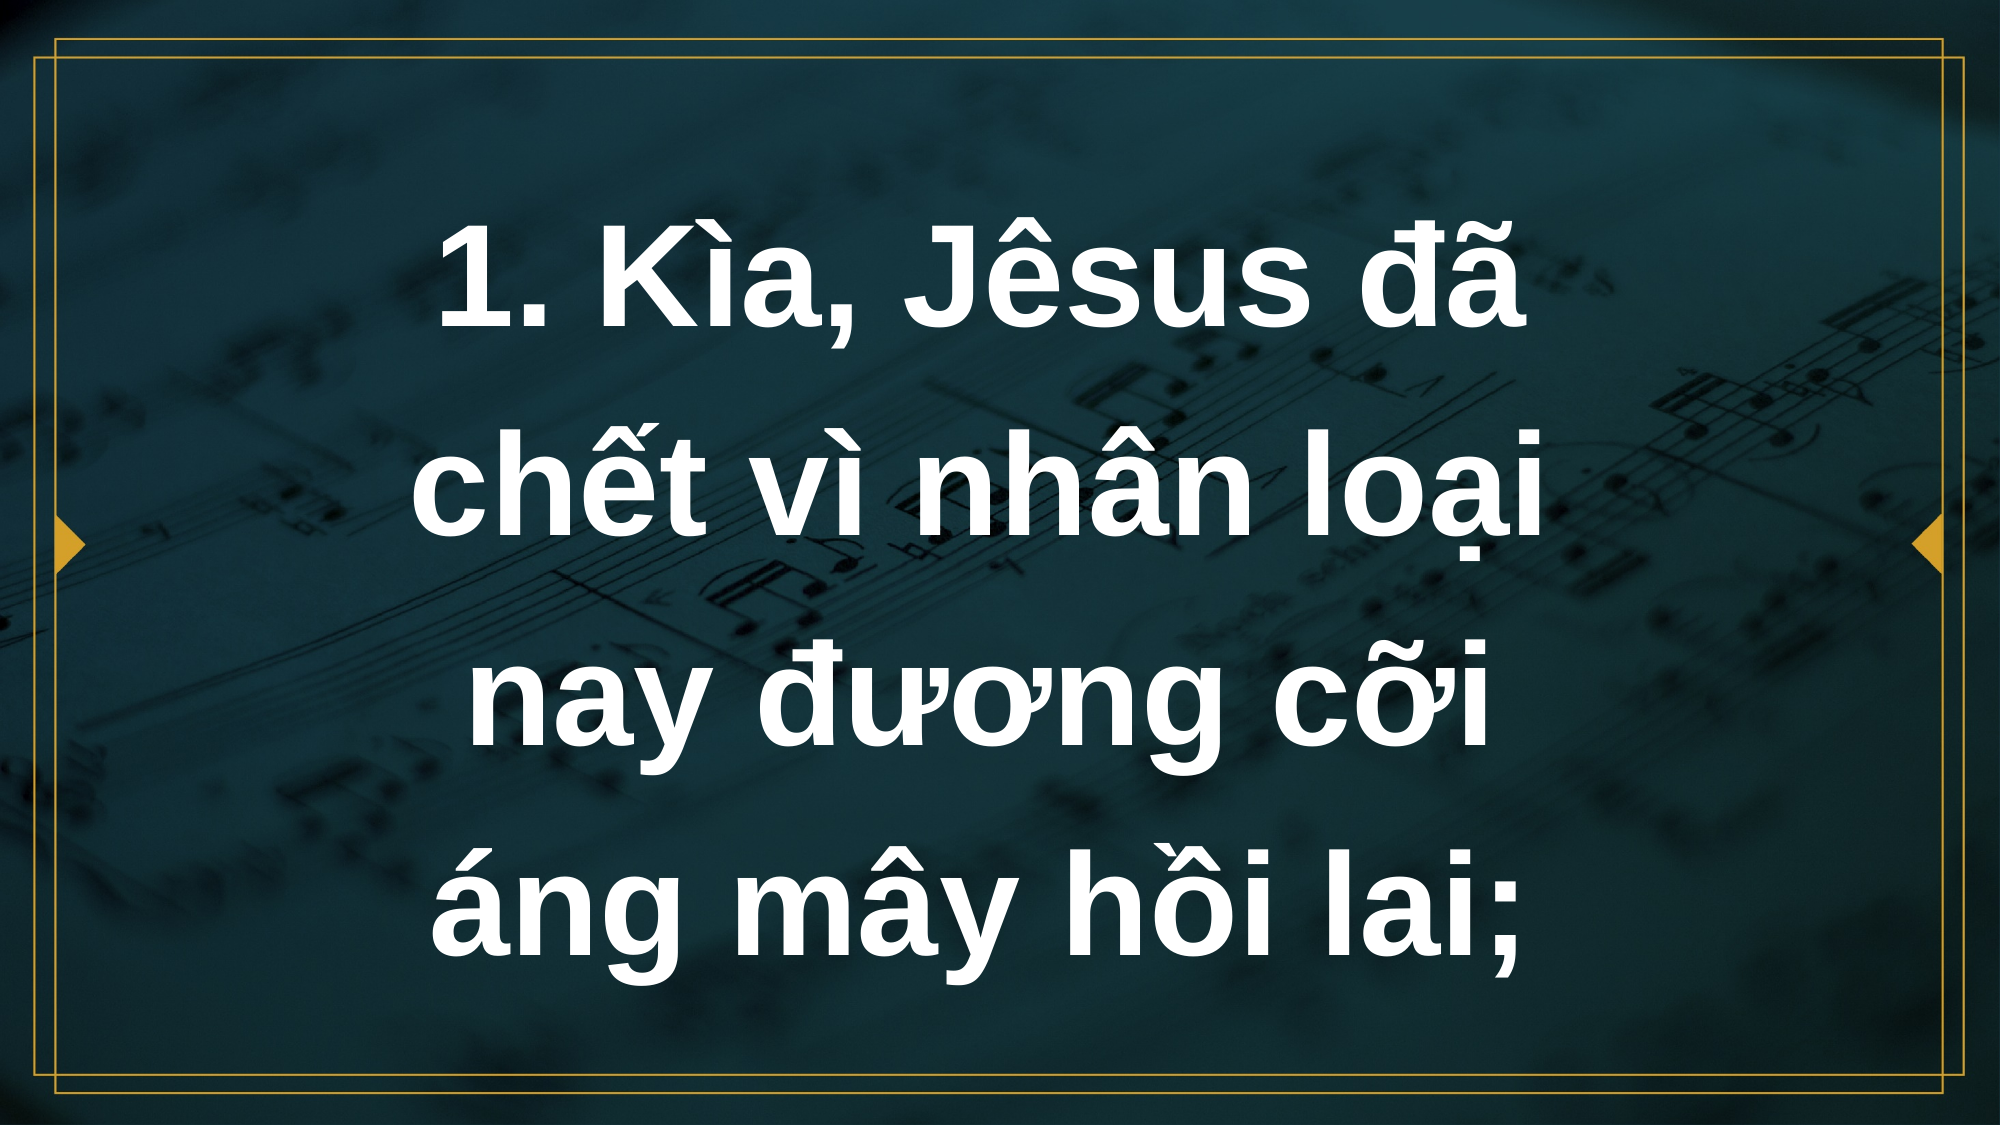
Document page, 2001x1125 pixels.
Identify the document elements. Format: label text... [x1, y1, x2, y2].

picture [0, 0, 2000, 1125]
title 1. Kìa, Jêsus đã chết vì nhân loại nay đương cỡi áng mây hồi lai; [55, 53, 1945, 1077]
